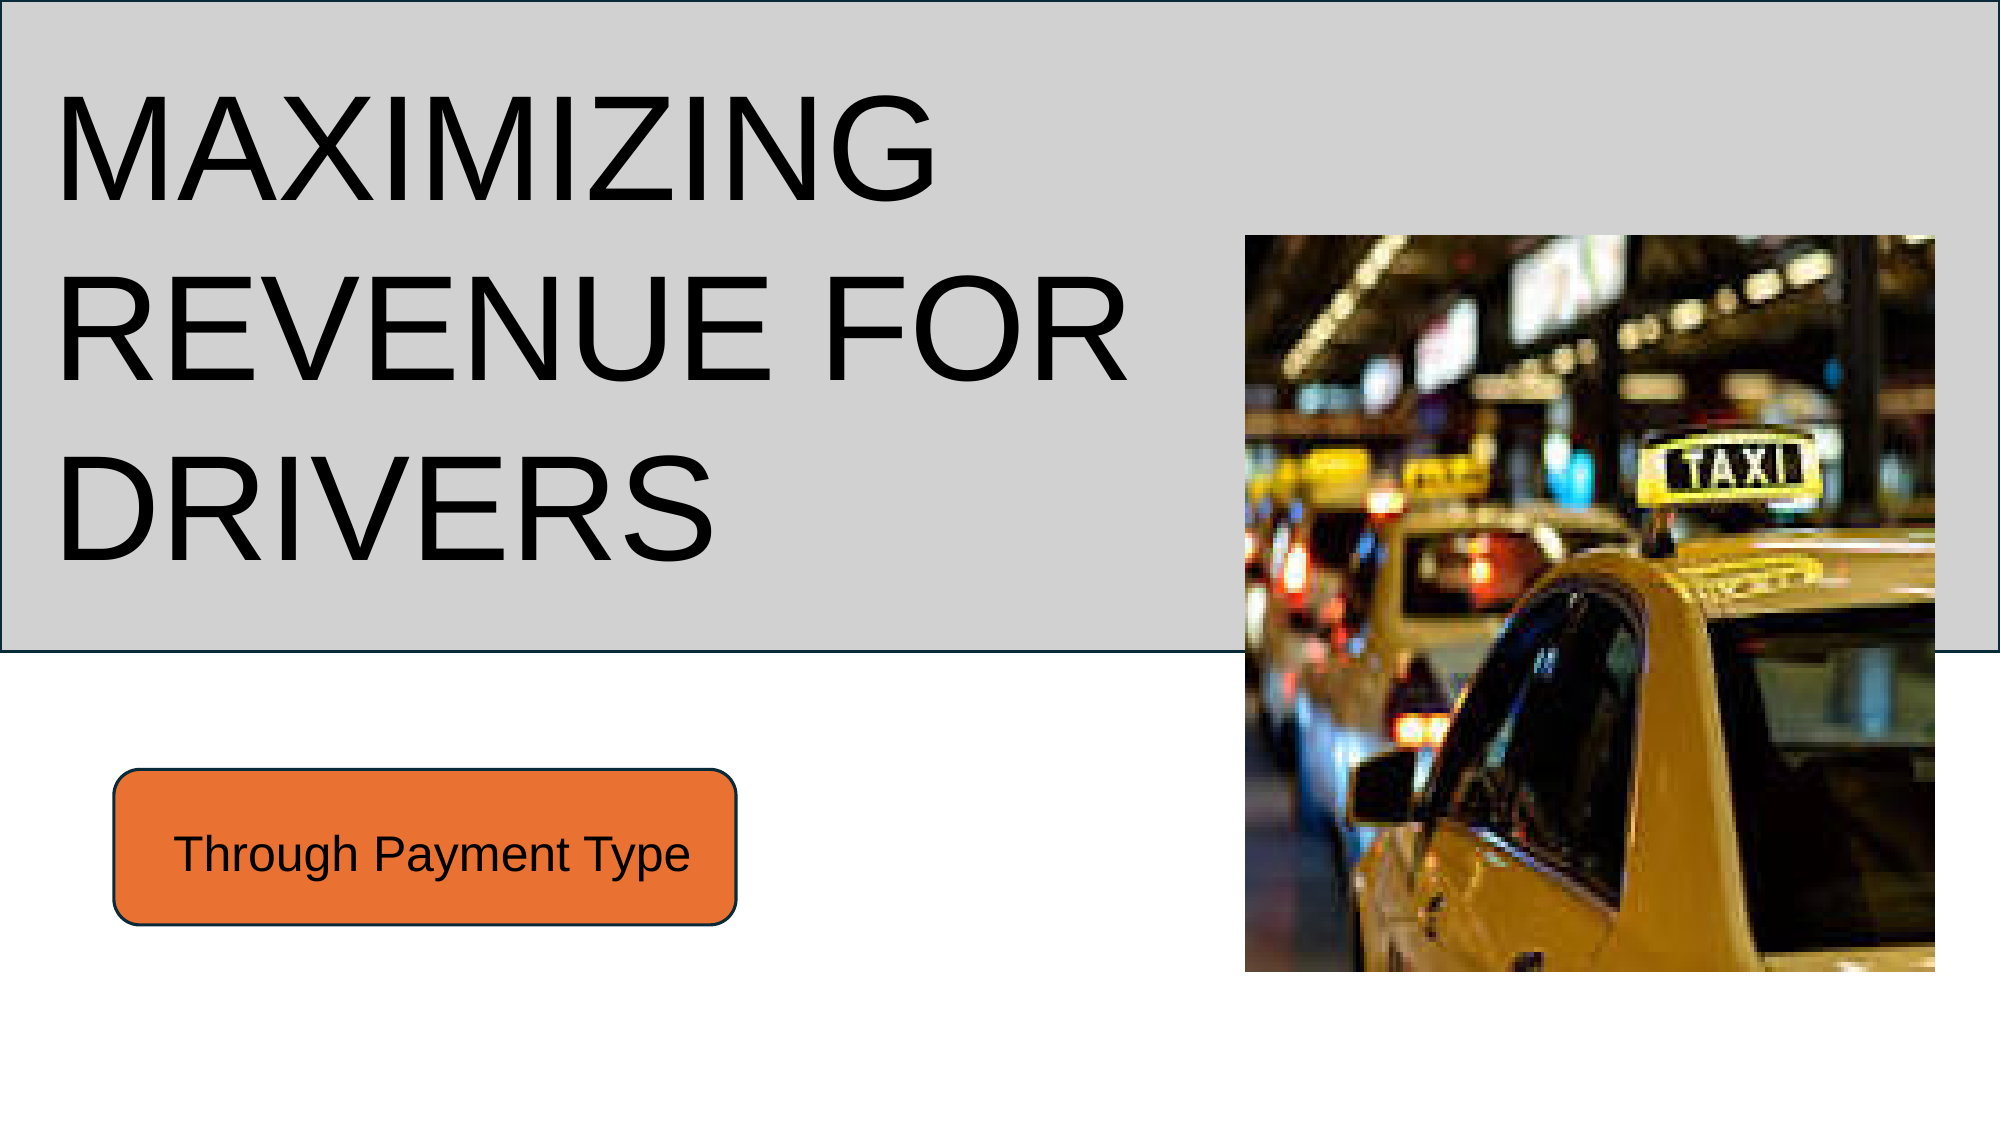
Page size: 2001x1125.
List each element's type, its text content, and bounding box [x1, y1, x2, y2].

text_box [112, 767, 738, 927]
text_box [0, 0, 2000, 653]
picture [1245, 234, 1936, 972]
text_box MAXIMIZING REVENUE FOR DRIVERS [37, 42, 1338, 598]
text_box Through Payment Type [158, 813, 755, 889]
